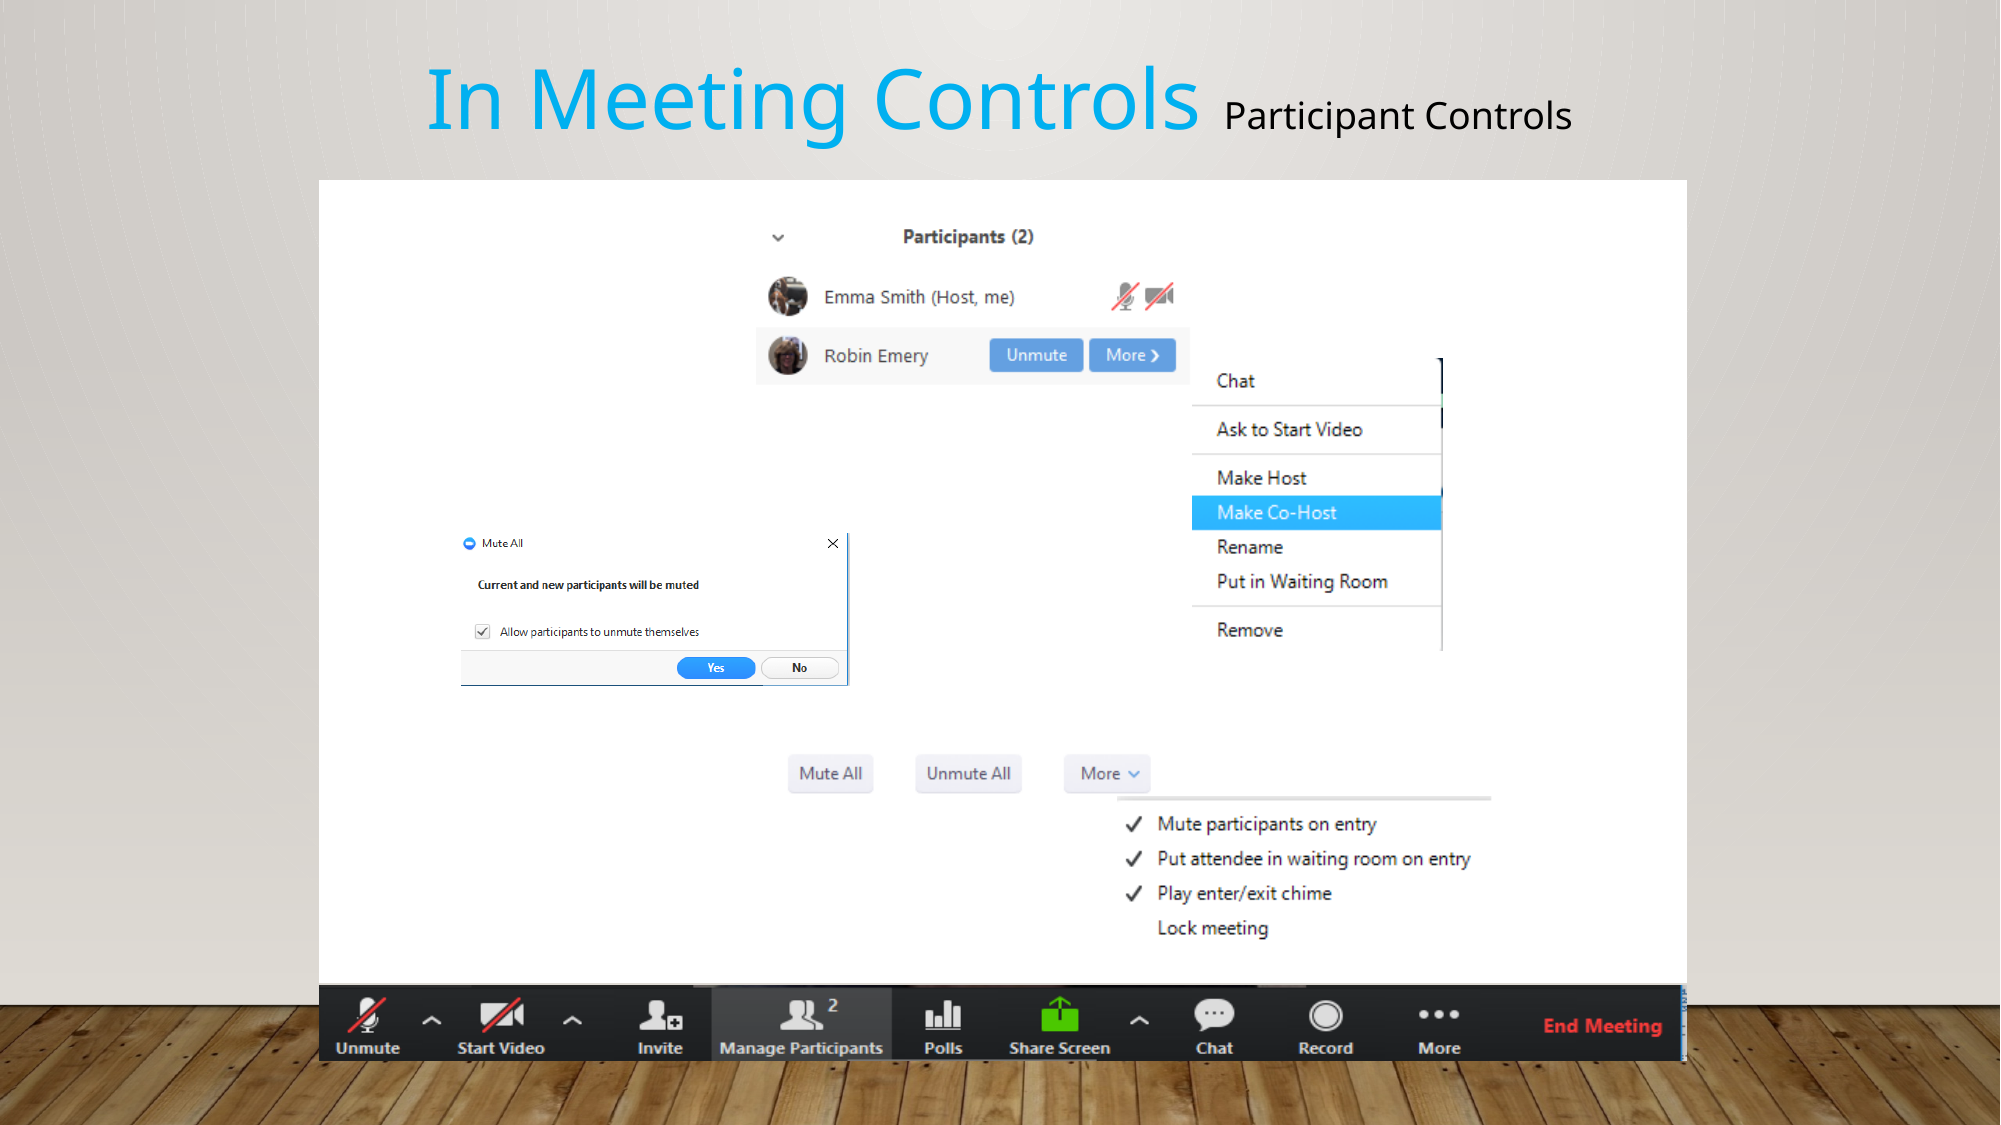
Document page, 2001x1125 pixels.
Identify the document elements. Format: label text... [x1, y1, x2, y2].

text_box In Meeting Controls Participant Controls [411, 39, 1588, 180]
picture [319, 180, 1688, 983]
picture [0, 984, 2000, 1125]
